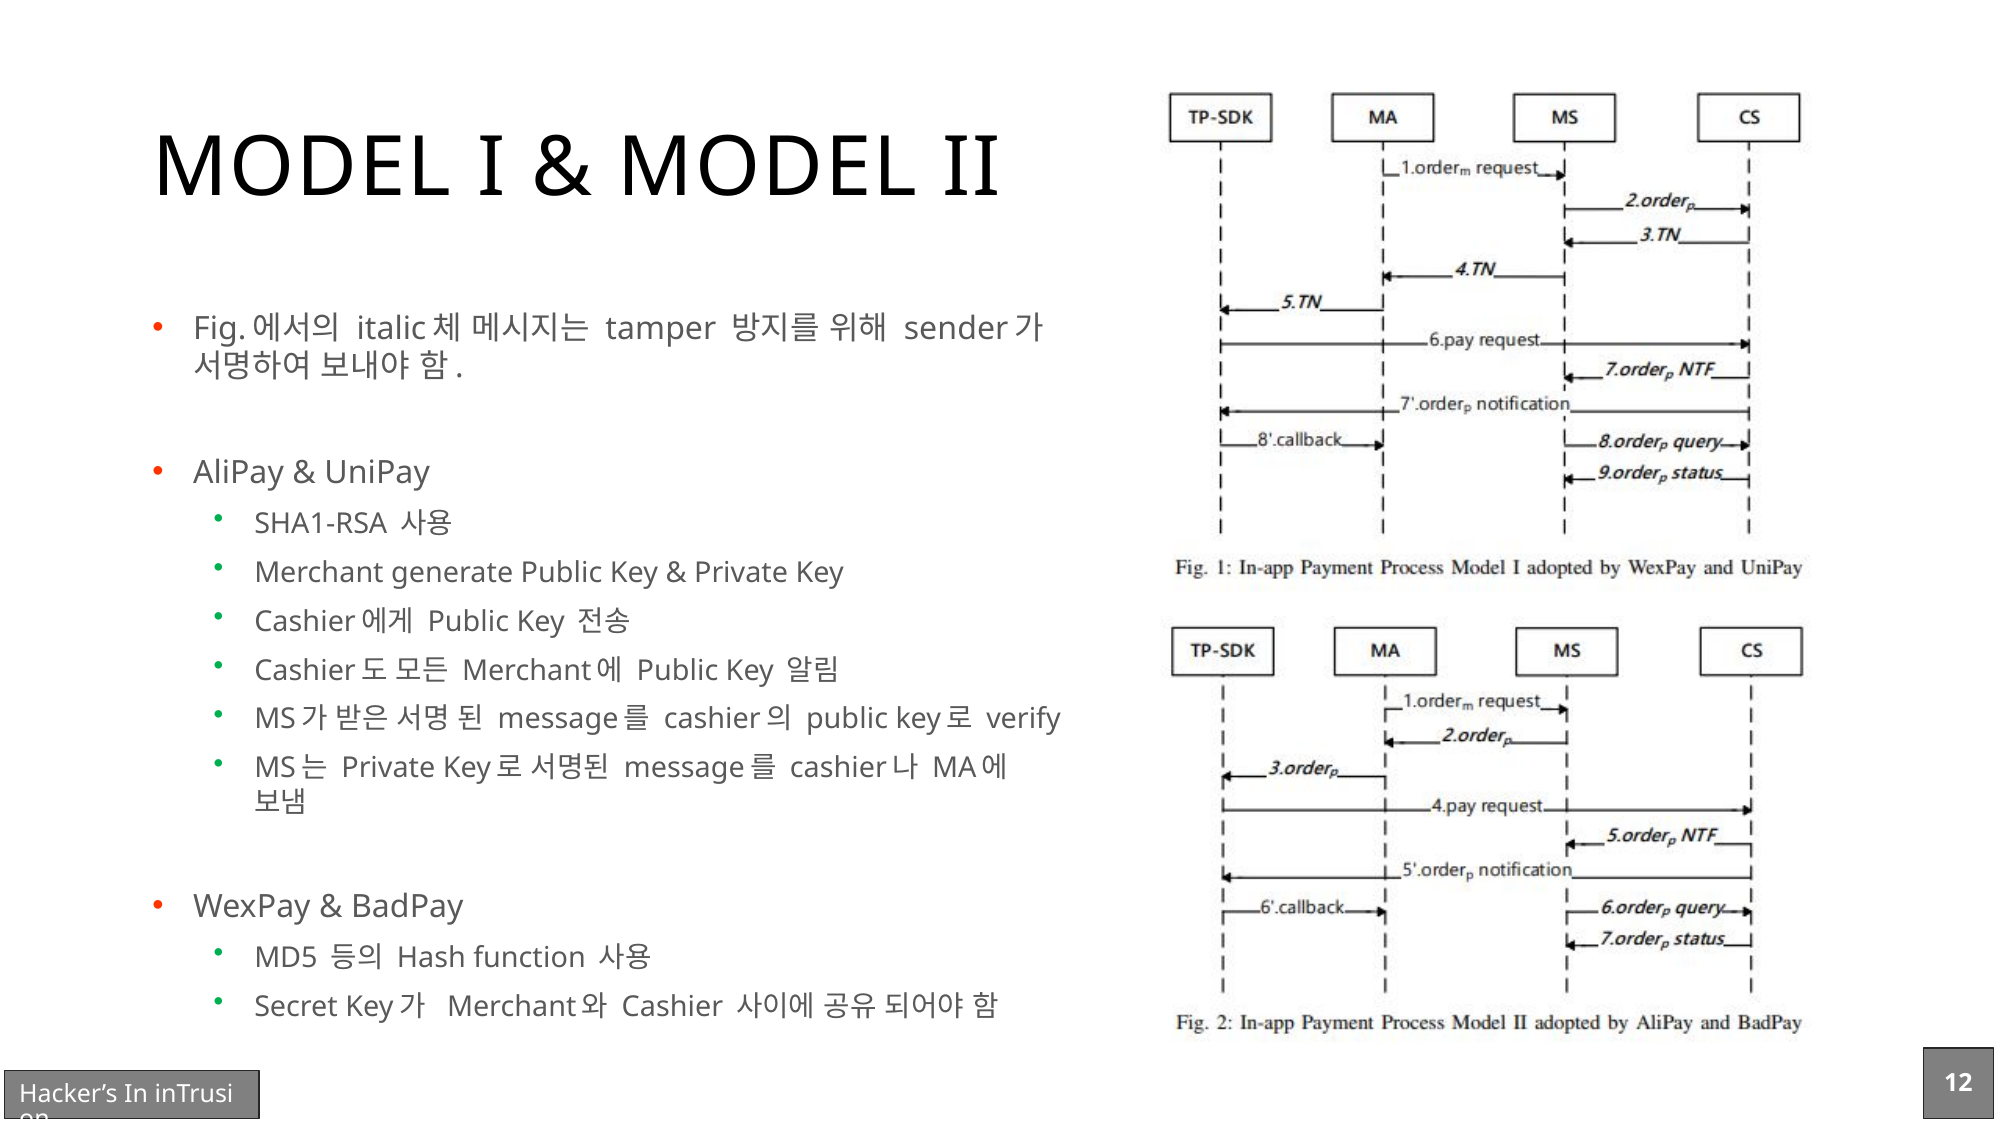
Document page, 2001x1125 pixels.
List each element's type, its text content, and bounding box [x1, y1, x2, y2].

footer Hacker’s In inTrusion [4, 1070, 260, 1119]
picture [1098, 66, 1863, 1059]
slide_number 12 [1923, 1047, 1994, 1119]
list Fig.에서의 italic체 메시지는 tamper 방지를 위해 sender가 서명하여 보내야 함. AliPay & UniPay SHA1-RSA 사용 Merchant generate Public Key & Private Key Cashier에게 Public Key 전송 Cashier도 모든 Merchant에 Public Key 알림 MS가 받은 서명 된 message를 cashier의 public key로 verify MS는 Private Key로 서명된 message를 cashier나 MA에 보냄 WexPay & BadPay MD5 등의 Hash function 사용 Secret Key가 Merchant와 Cashier 사이에 공유 되어야 함 [137, 299, 1079, 1065]
title MODEL I & MODEL II [137, 59, 1863, 278]
